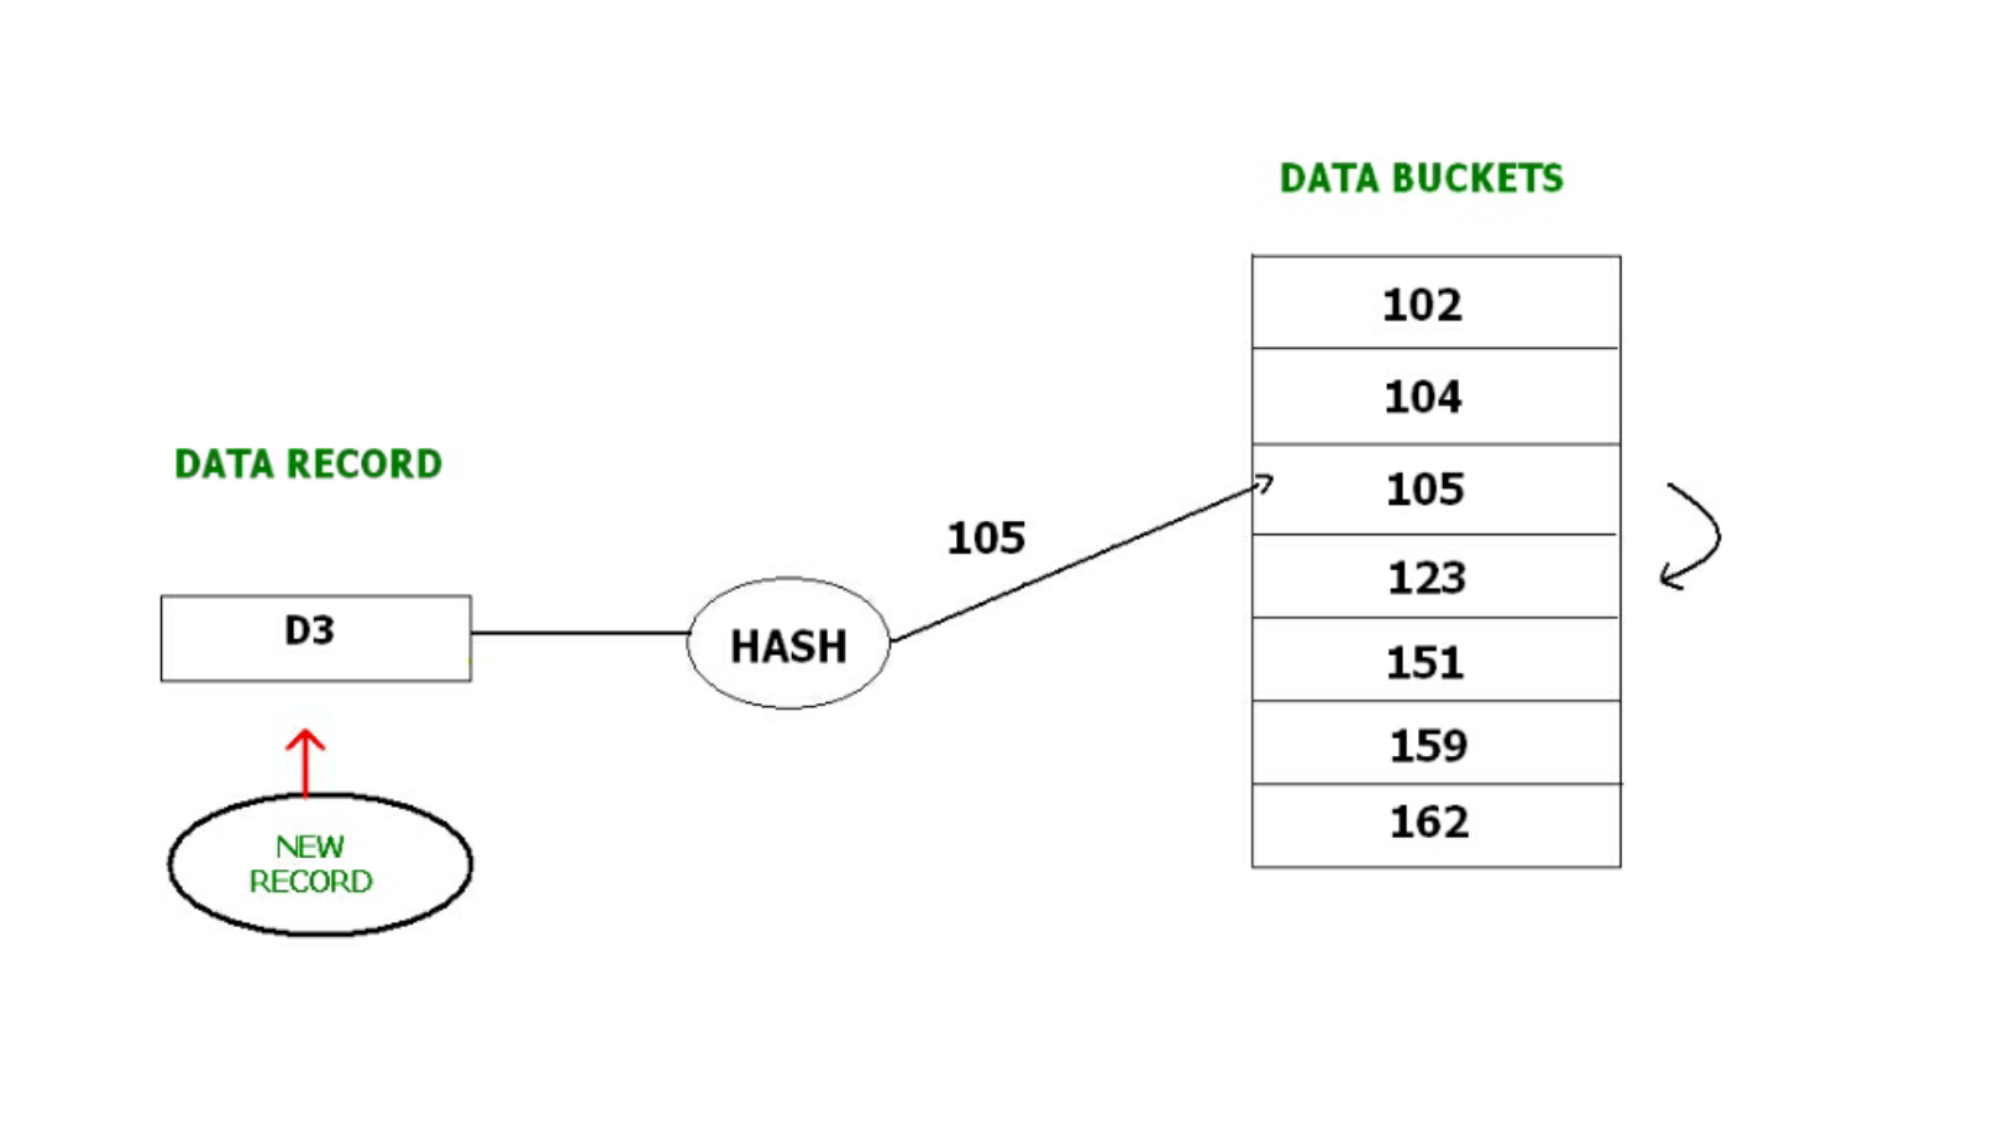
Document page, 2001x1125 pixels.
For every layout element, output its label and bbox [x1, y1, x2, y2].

picture [151, 119, 1732, 1024]
